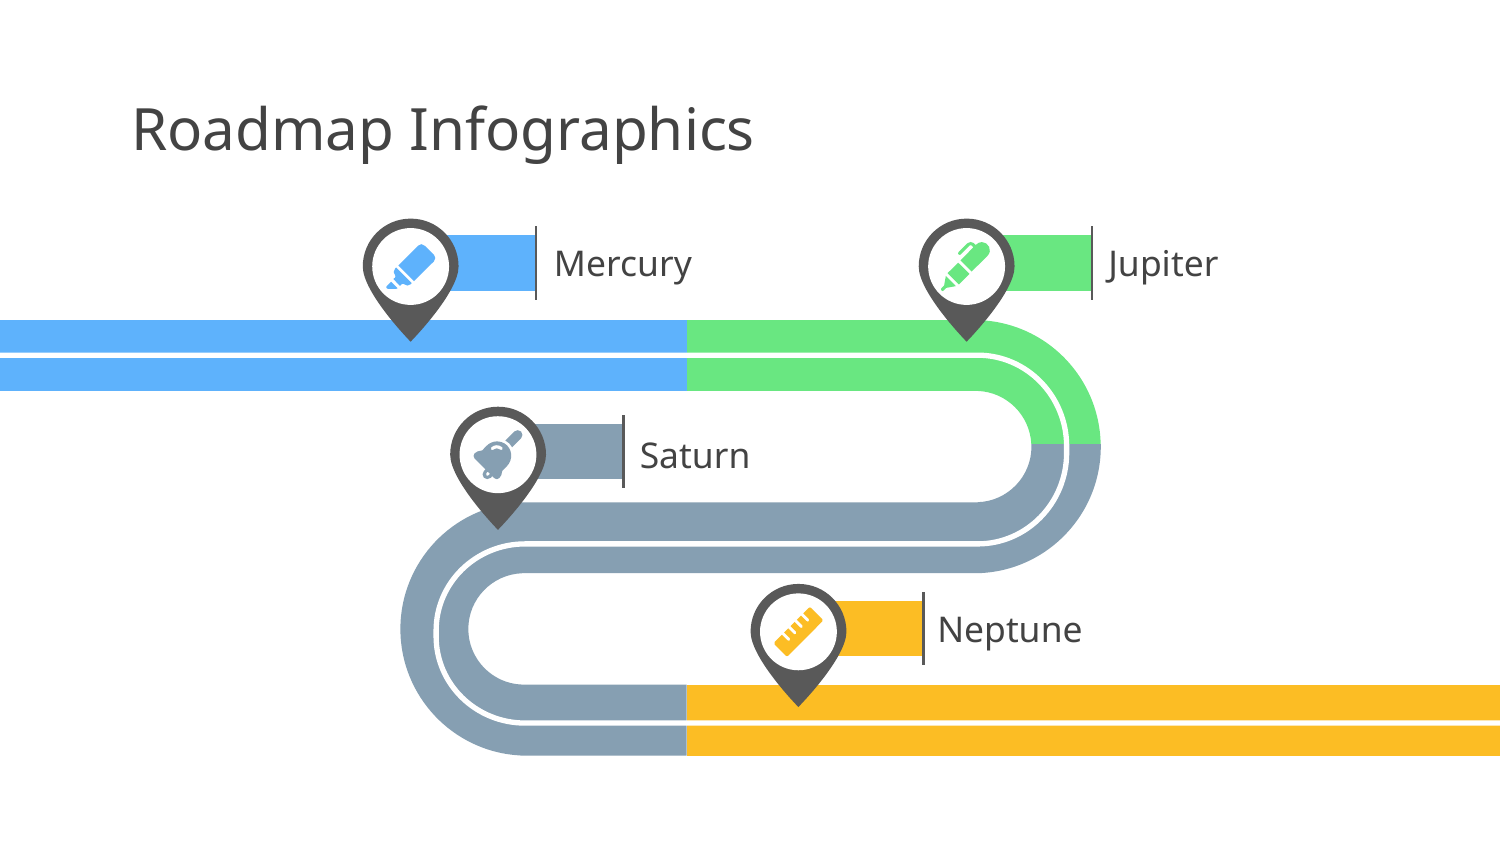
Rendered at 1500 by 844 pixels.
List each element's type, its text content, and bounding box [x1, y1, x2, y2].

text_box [0, 319, 1500, 756]
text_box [750, 583, 1134, 708]
title Roadmap Infographics [116, 88, 1384, 167]
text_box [918, 218, 1305, 342]
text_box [449, 406, 837, 531]
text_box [362, 218, 751, 342]
